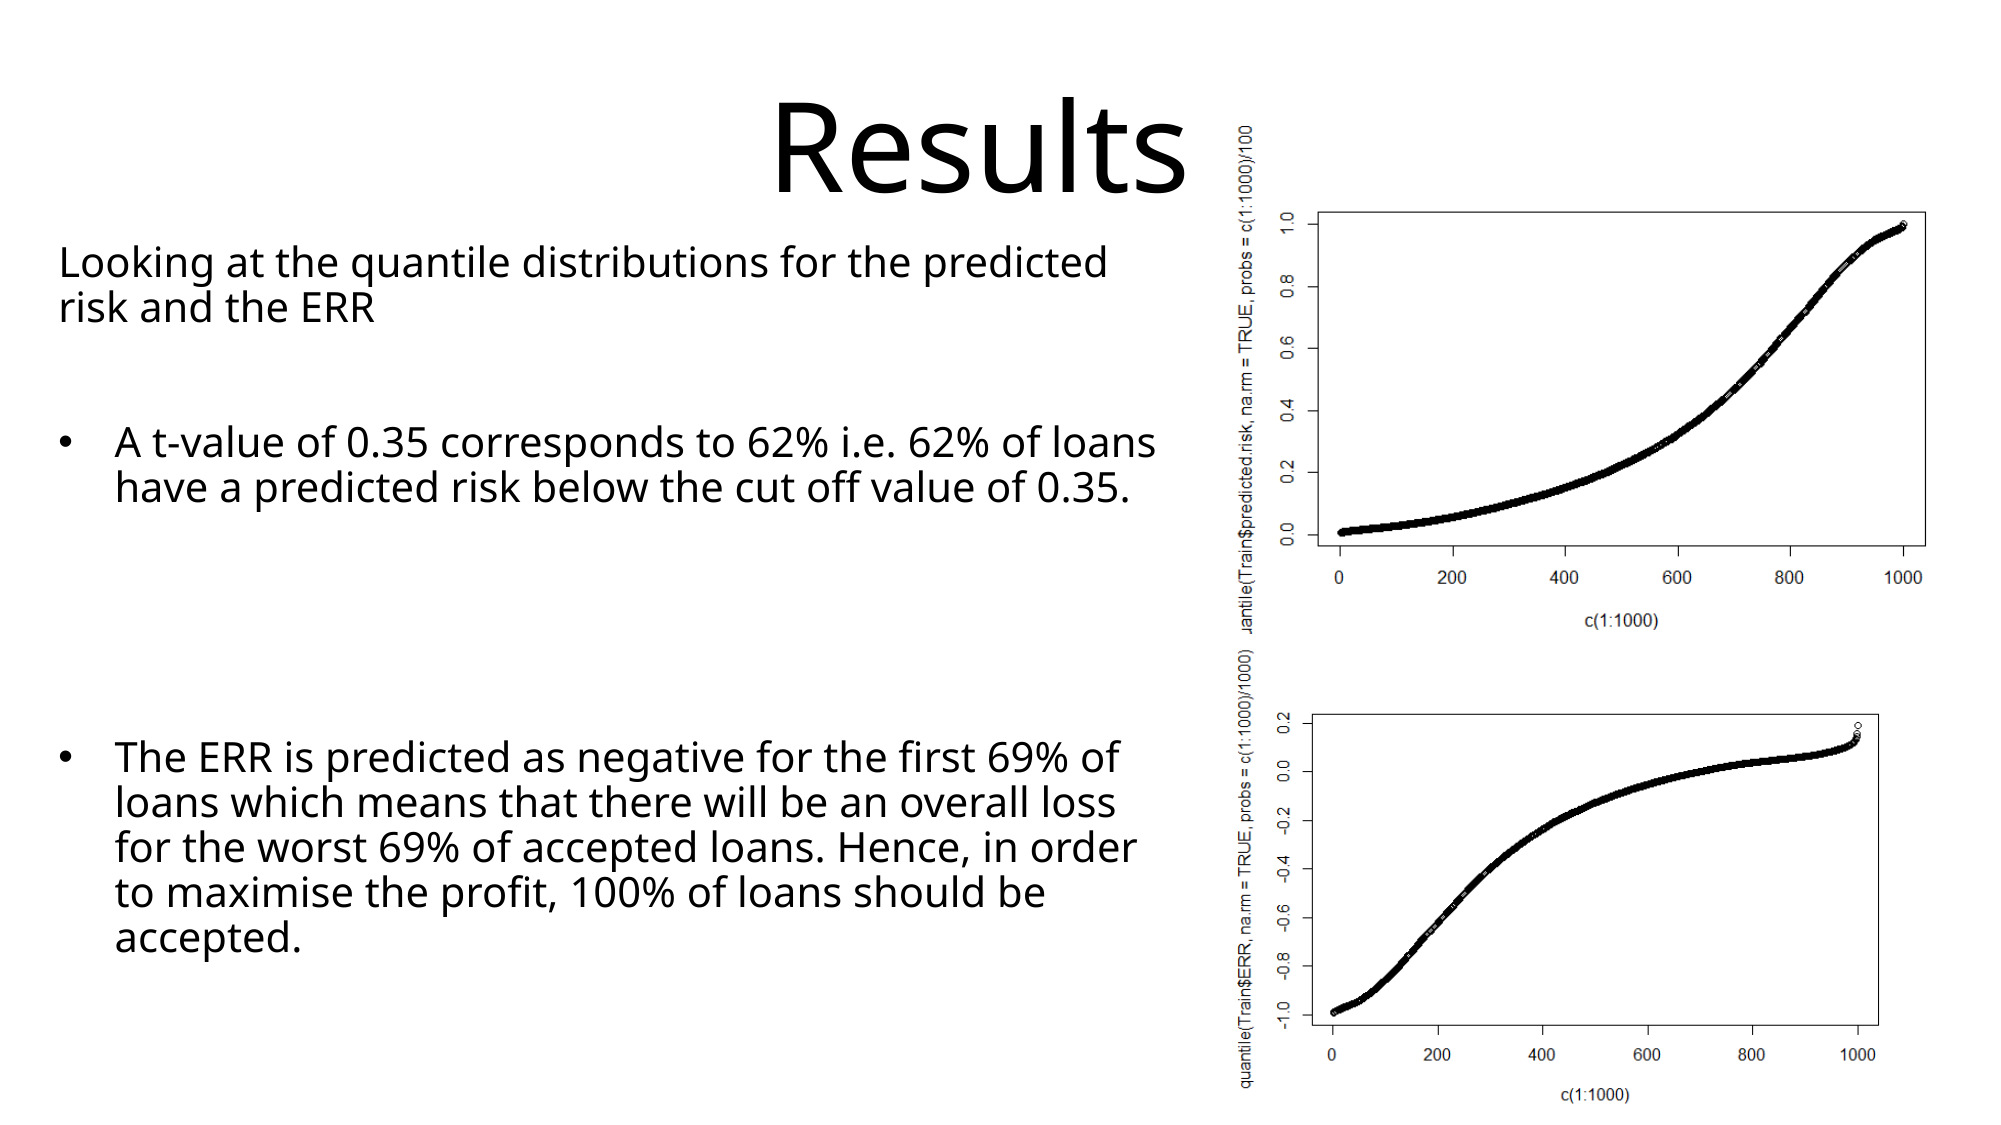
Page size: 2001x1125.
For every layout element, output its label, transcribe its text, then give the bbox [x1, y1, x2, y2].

picture [1232, 126, 1970, 1125]
title Results [229, 22, 1729, 228]
text_box [80, 370, 1232, 475]
text_box Looking at the quantile distributions for the predicted risk and the ERR A t-value of 0.35 corresponds to 62% i.e. 62% of loans have a predicted risk below the cut off value of 0.35. The ERR is predicted as negative for the first 69% of loans which means that there will be an overall loss for the worst 69% of accepted loans. Hence, in order to maximise the profit, 100% of loans should be accepted. [43, 681, 1184, 969]
